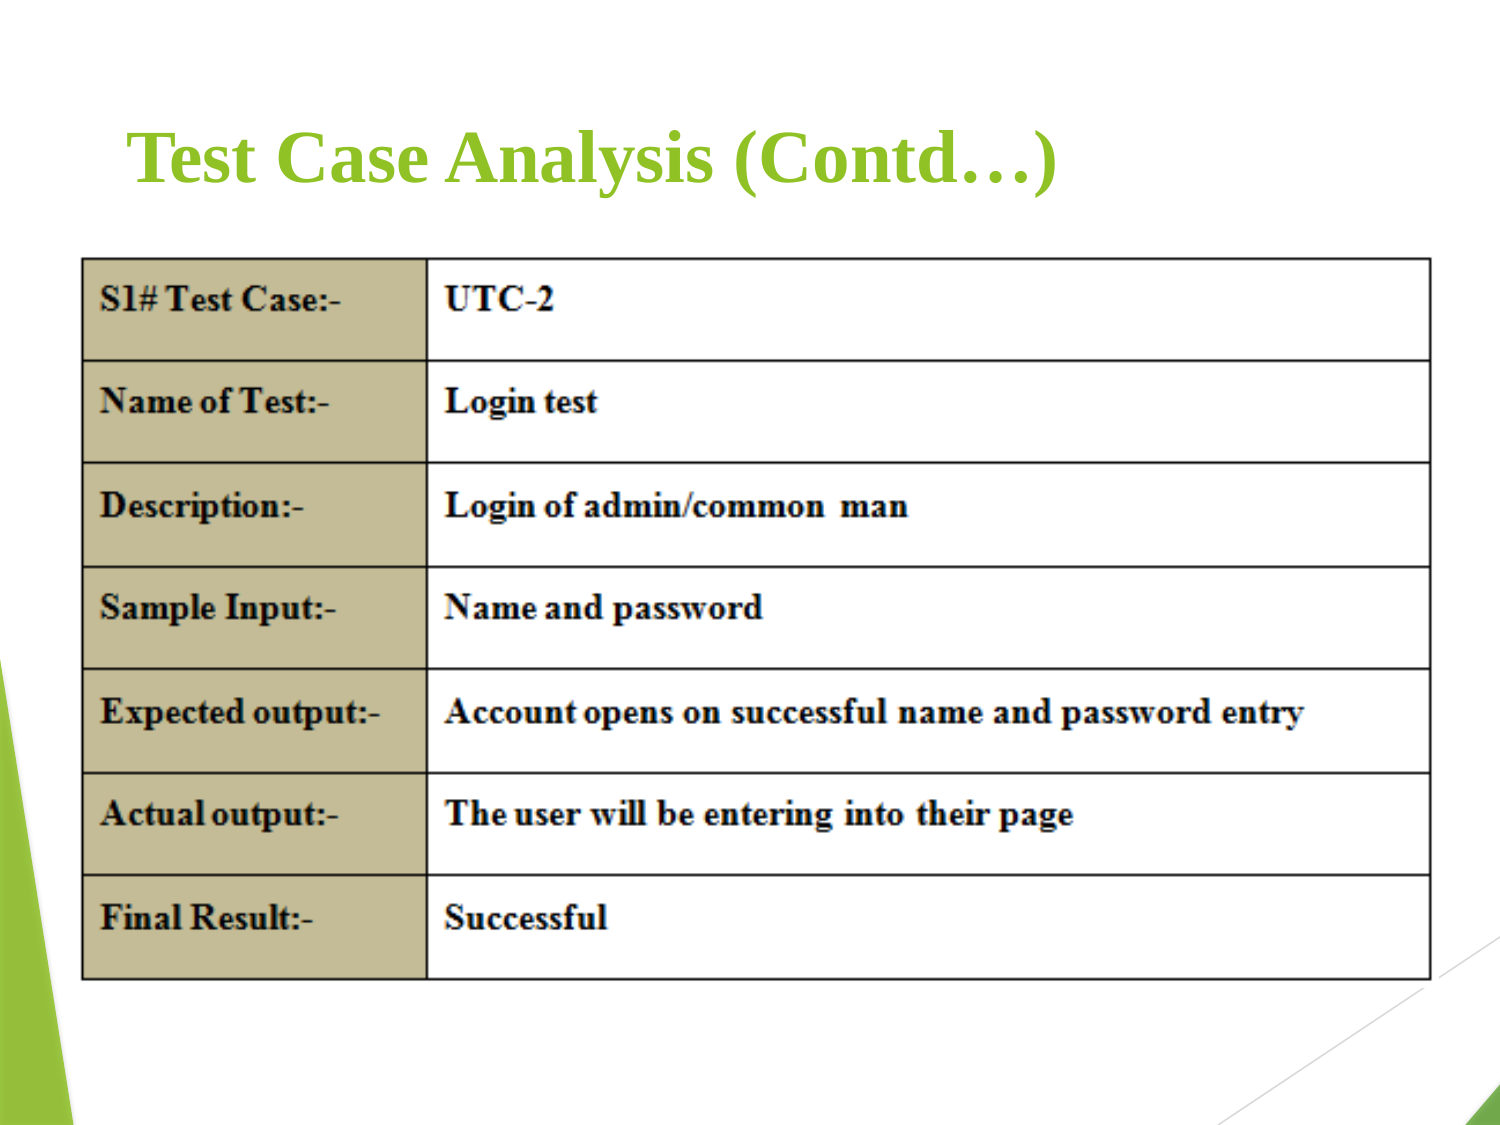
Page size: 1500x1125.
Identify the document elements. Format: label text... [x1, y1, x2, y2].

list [74, 249, 1440, 988]
title Test Case Analysis (Contd…) [111, 99, 1225, 238]
